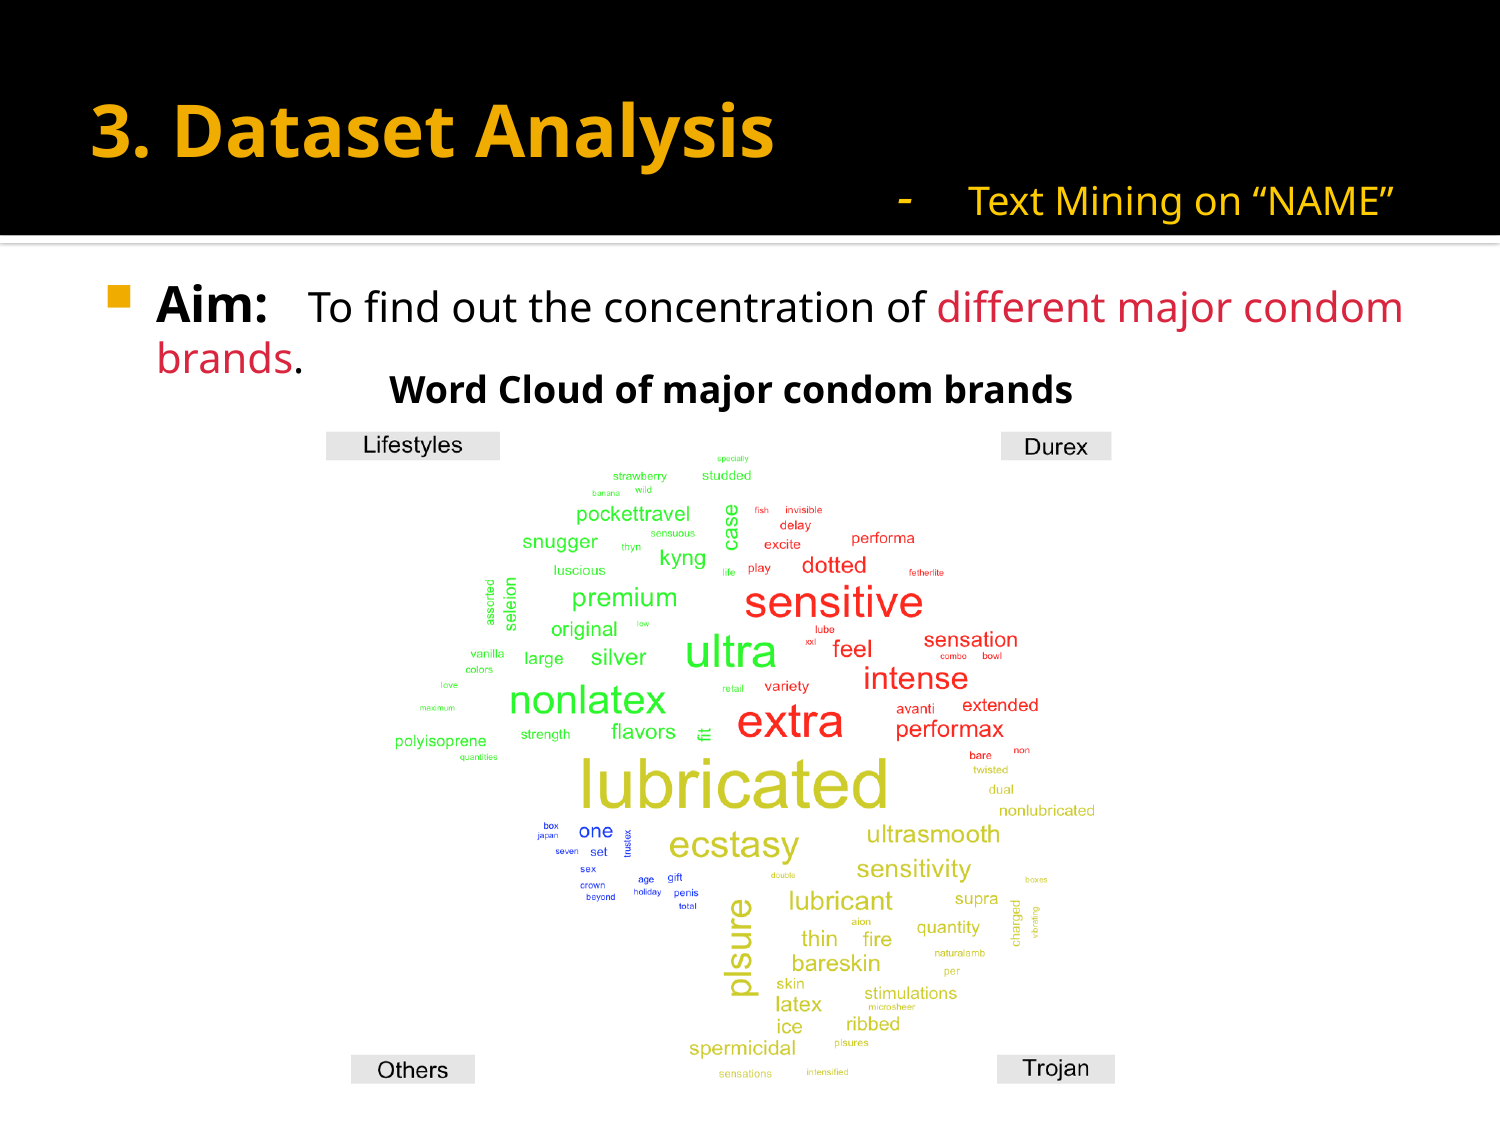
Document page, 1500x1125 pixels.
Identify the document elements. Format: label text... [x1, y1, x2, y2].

text_box - Text Mining on “NAME” [808, 155, 1425, 234]
text_box Word Cloud of major condom brands [374, 358, 1089, 395]
list Aim: To find out the concentration of different major condom brands. [75, 257, 1500, 818]
picture [293, 397, 1174, 1125]
title 3. Dataset Analysis [75, 25, 1425, 231]
